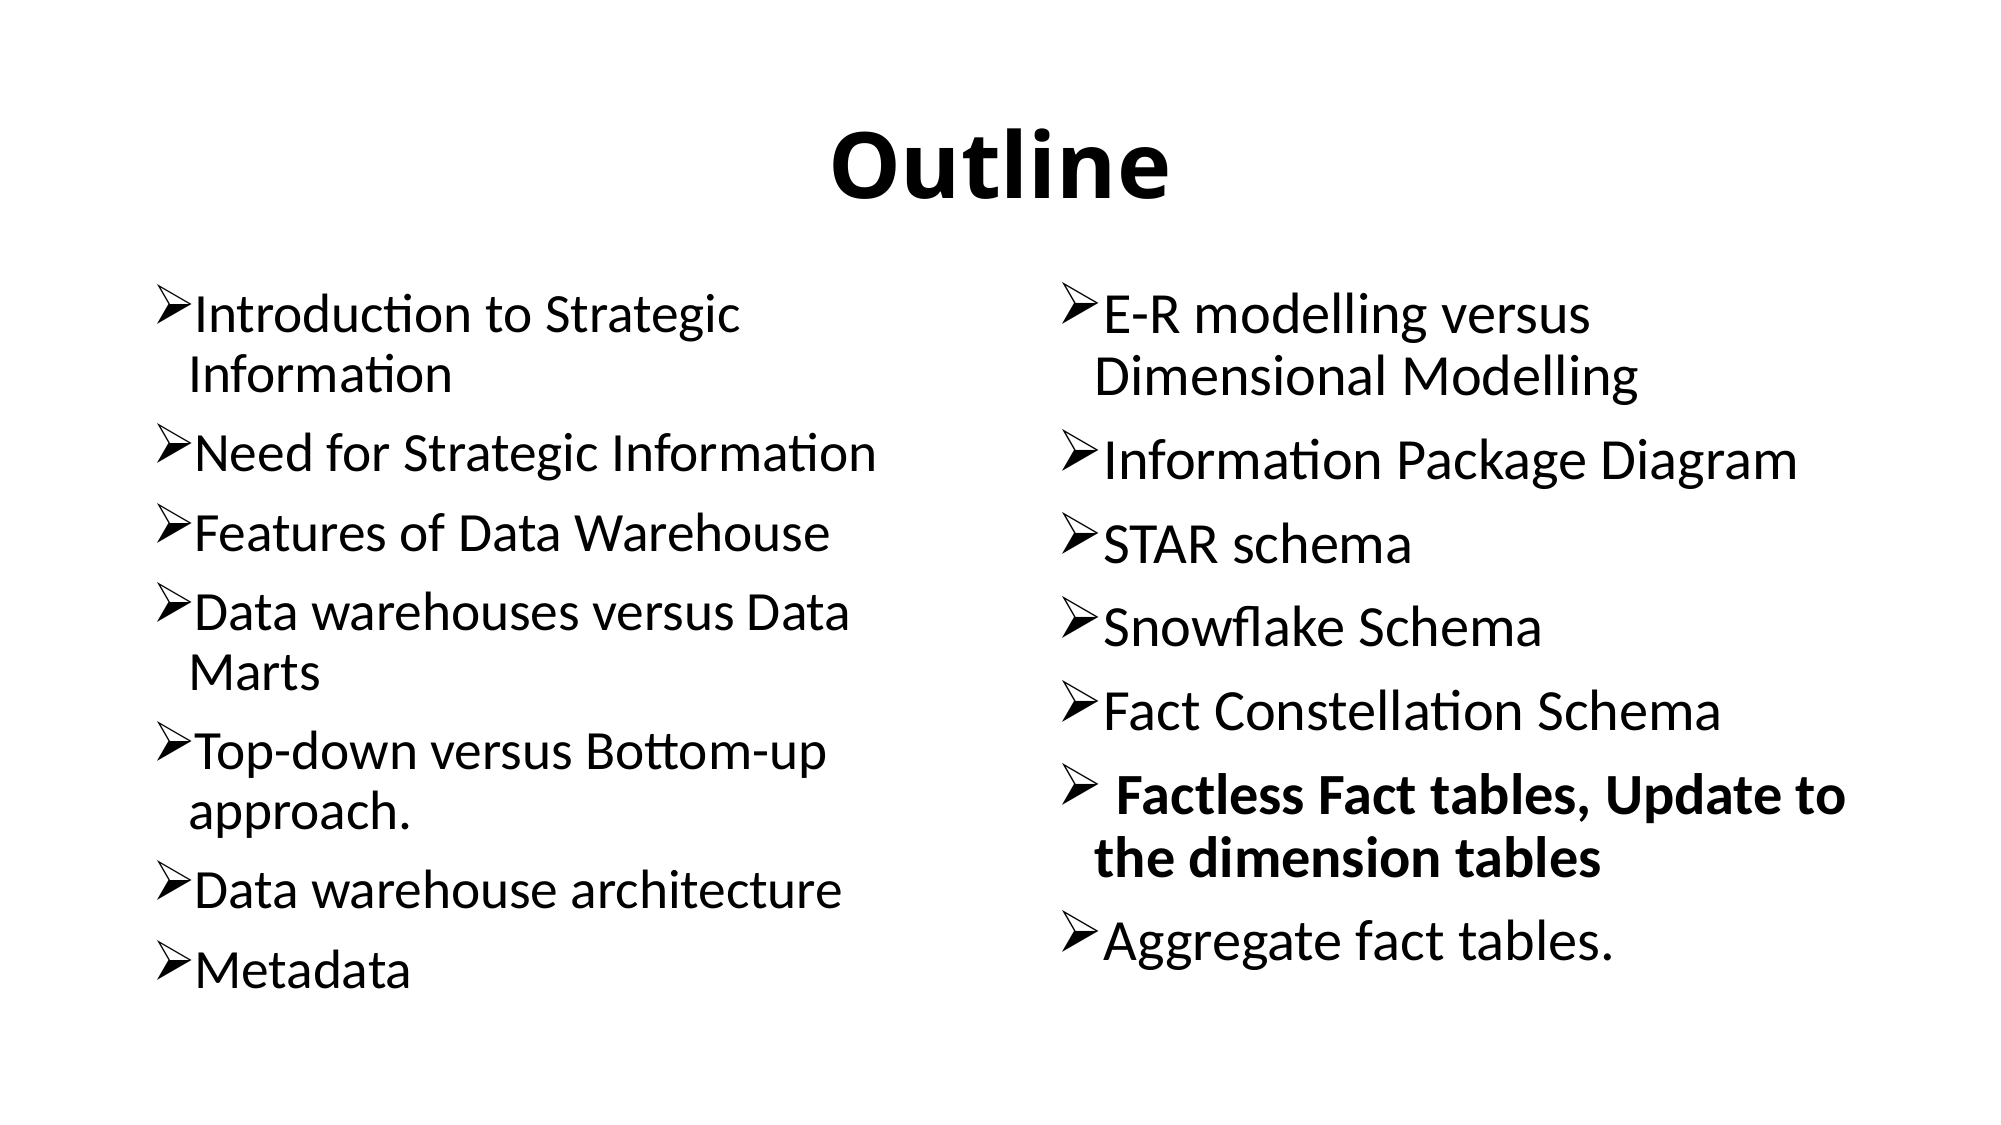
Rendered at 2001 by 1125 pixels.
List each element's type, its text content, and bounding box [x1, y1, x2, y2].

list Introduction to Strategic Information Need for Strategic Information Features of Data Warehouse Data warehouses versus Data Marts Top-down versus Bottom-up approach. Data warehouse architecture Metadata [137, 277, 958, 1014]
title Outline [137, 59, 1863, 278]
text_box E-R modelling versus Dimensional Modelling Information Package Diagram STAR schema Snowflake Schema Fact Constellation Schema Factless Fact tables, Update to the dimension tables Aggregate fact tables. [1042, 275, 1888, 1037]
